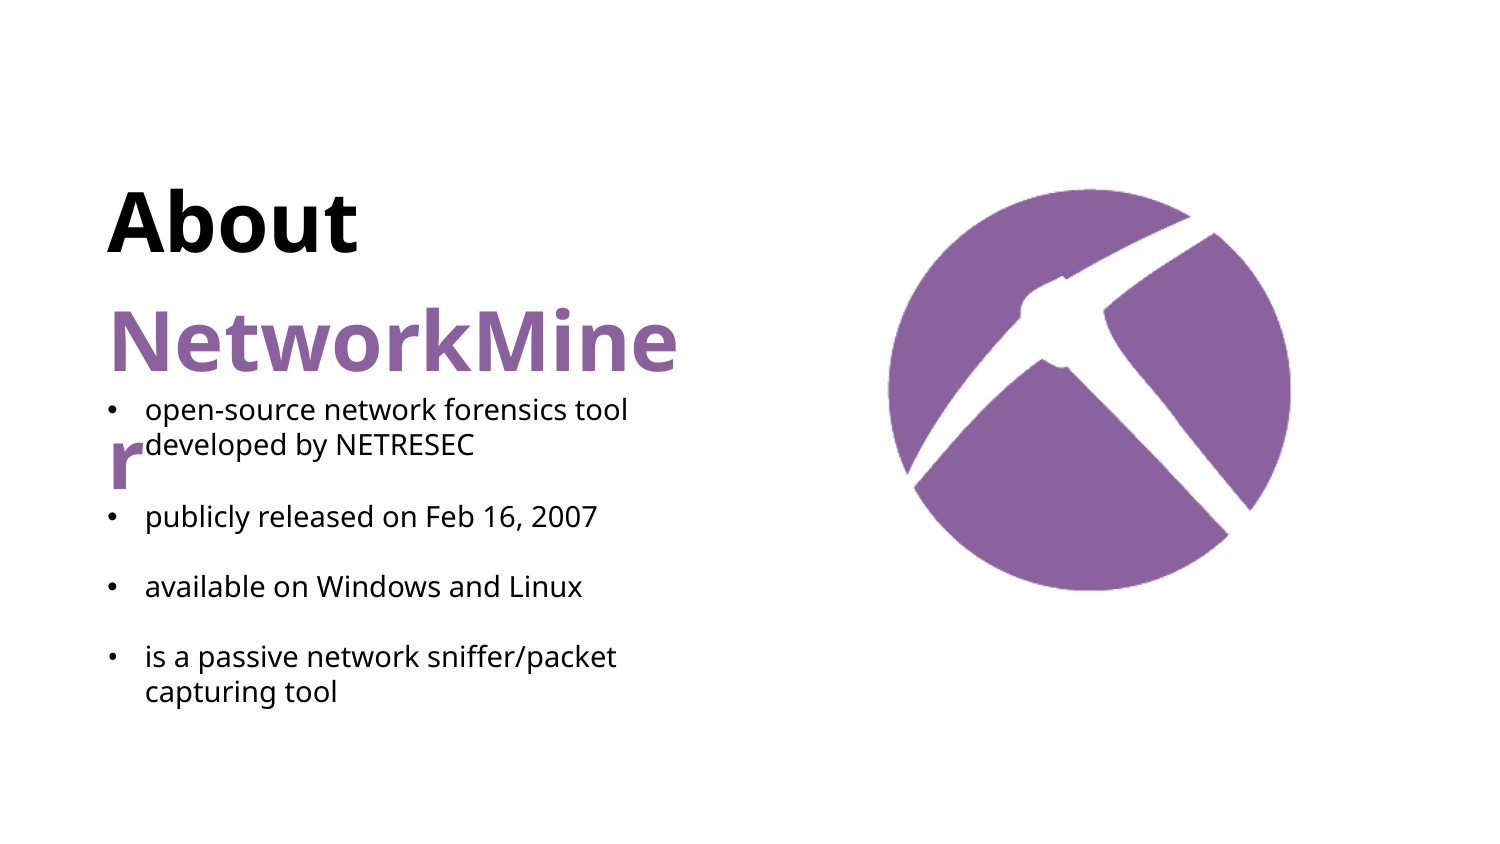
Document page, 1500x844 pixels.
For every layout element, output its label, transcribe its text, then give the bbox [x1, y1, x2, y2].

picture [867, 168, 1312, 613]
title About NetworkMiner [105, 146, 715, 390]
text_box open-source network forensics tool developed by NETRESEC publicly released on Feb 16, 2007 available on Windows and Linux is a passive network sniffer/packet capturing tool [105, 390, 726, 709]
